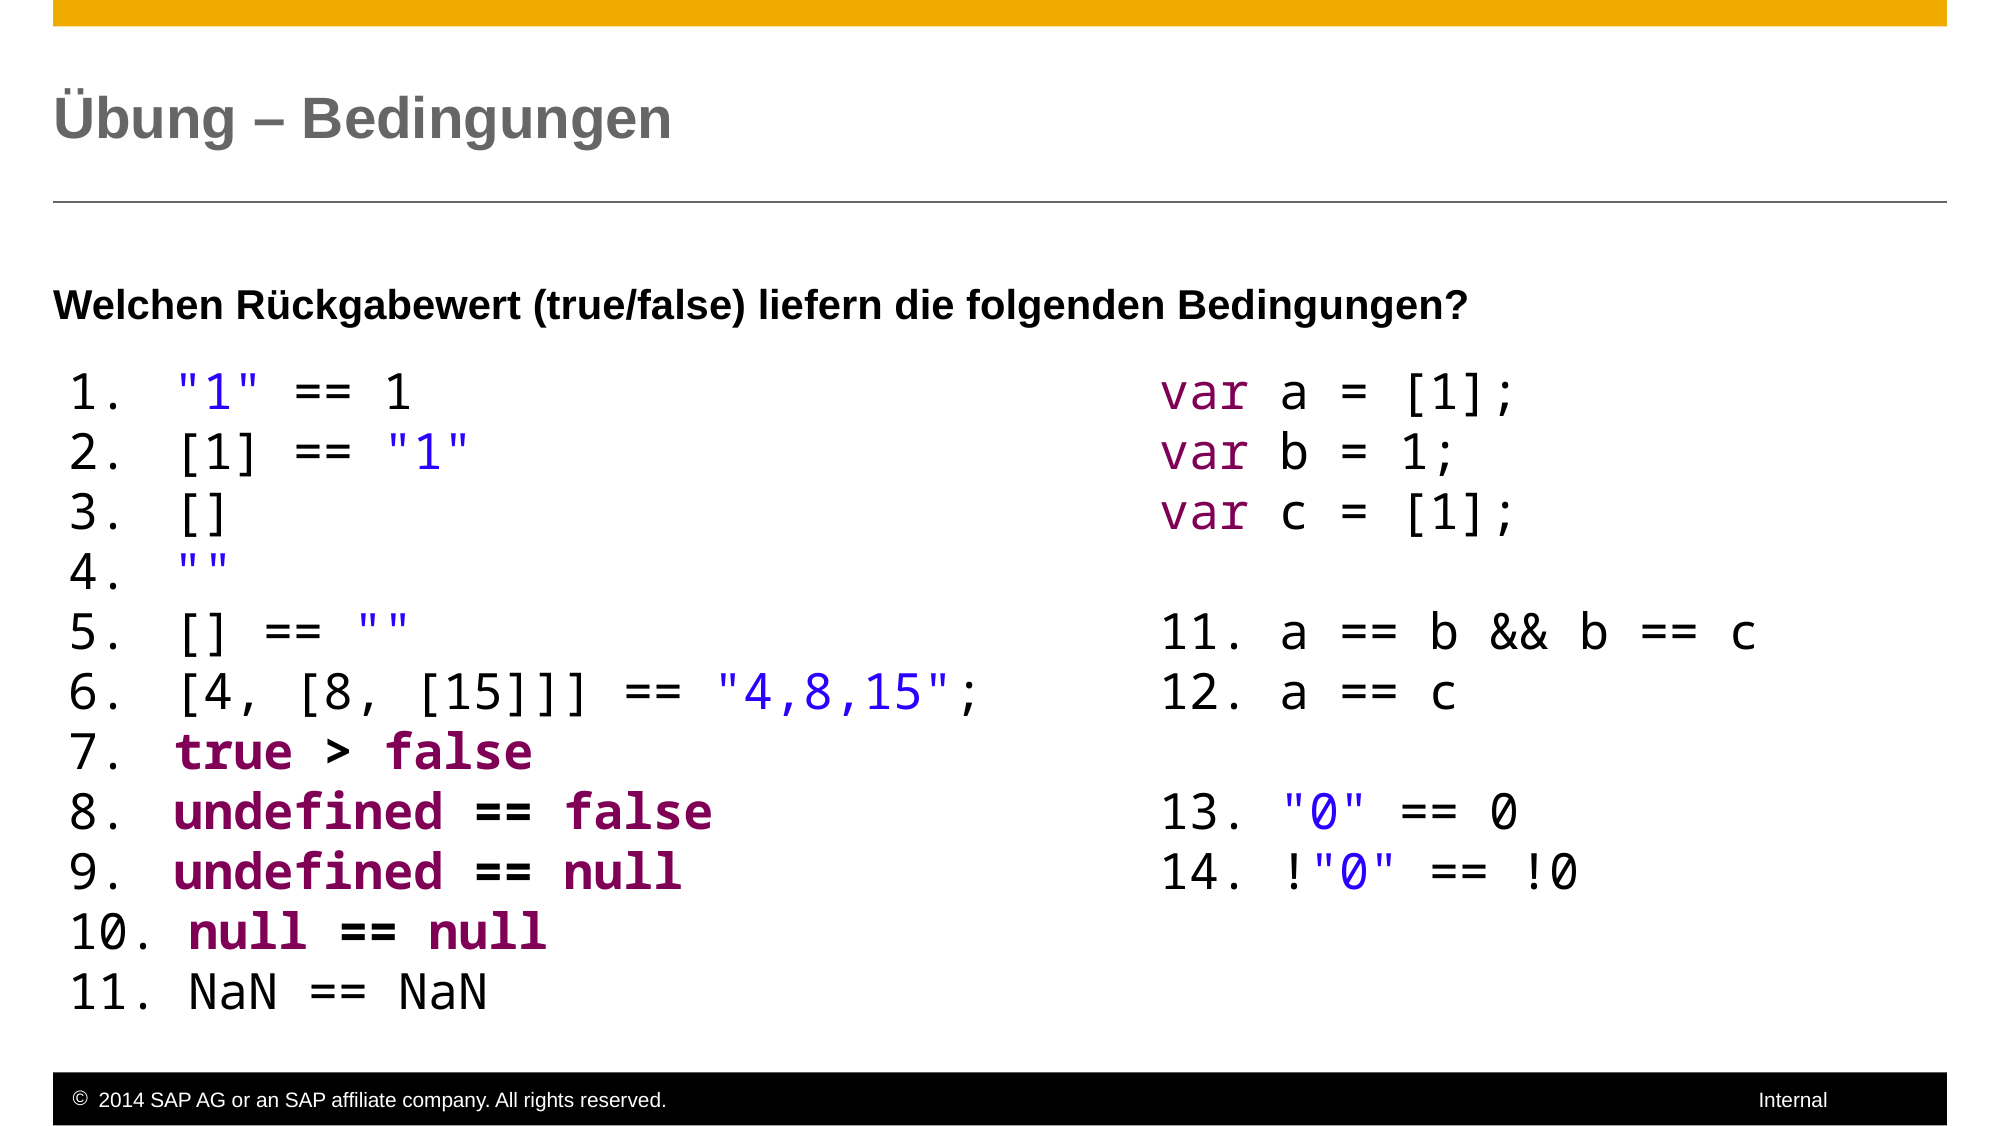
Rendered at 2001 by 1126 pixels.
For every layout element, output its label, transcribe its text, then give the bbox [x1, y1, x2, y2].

title Übung – Bedingungen [53, 53, 1947, 178]
text_box "1" == 1 [1] == "1" [] "" [] == "" [4, [8, [15]]] == "4,8,15"; true > false undefined == false undefined == null null == null NaN == NaN [53, 352, 999, 1027]
text_box var a = [1]; var b = 1; var c = [1]; a == b && b == c a == c "0" == 0 !"0" == !0 [1144, 352, 1870, 907]
list Welchen Rückgabewert (true/false) liefern die folgenden Bedingungen? [53, 277, 1947, 998]
